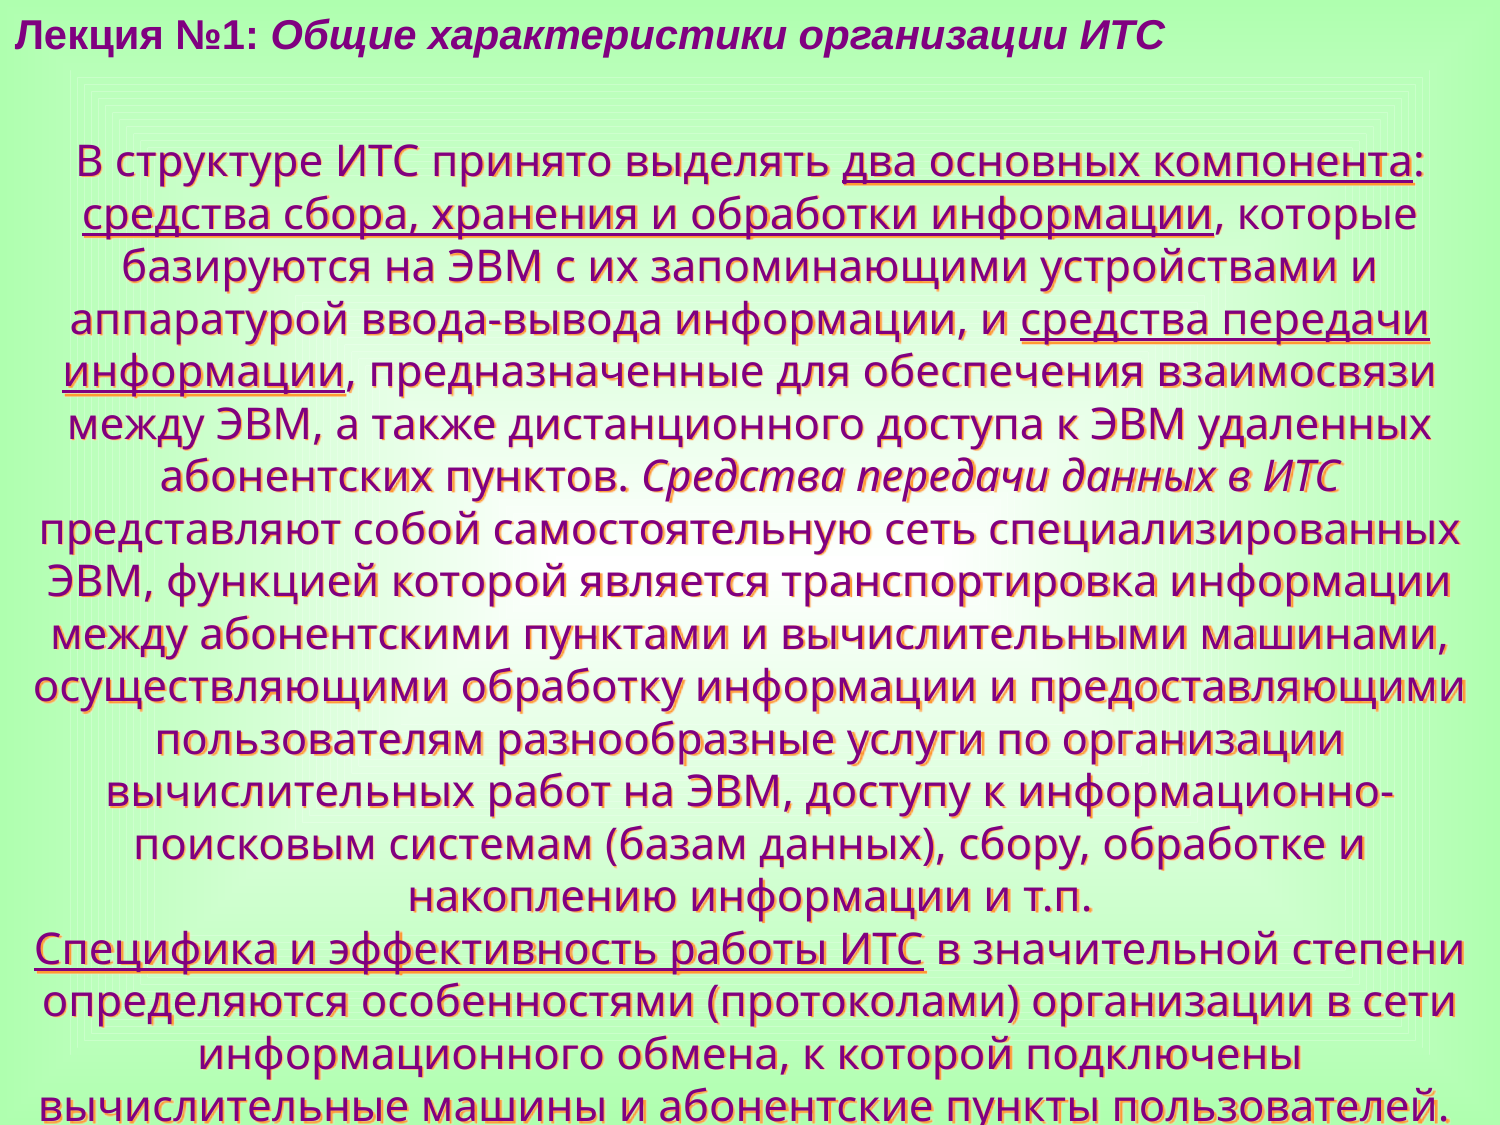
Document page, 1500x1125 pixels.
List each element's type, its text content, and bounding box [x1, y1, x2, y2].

text_box Лекция №1: Общие характеристики организации ИТС [0, 0, 1217, 65]
text_box В структуре ИТС принято выделять два основных компонента: средства сбора, хранения и обработки информации, которые базируются на ЭВМ с их запоминающими устройствами и аппаратурой ввода-вывода информации, и средства передачи информации, предназначенные для обеспечения взаимосвязи между ЭВМ, а также дистанционного доступа к ЭВМ удаленных абонентских пунктов. Средства передачи данных в ИТС представляют собой самостоятельную сеть специализированных ЭВМ, функцией которой является транспортировка информации между абонентскими пунктами и вычислительными машинами, осуществляющими обработку информации и предоставляющими пользователям разнообразные услуги по организации вычислительных работ на ЭВМ, доступу к информационно-поисковым системам (базам данных), сбору, обработке и накоплению информации и т.п. Специфика и эффективность работы ИТС в значительной степени определяются особенностями (протоколами) организации в сети информационного обмена, к которой подключены вычислительные машины и абонентские пункты пользователей. [0, 125, 1500, 1125]
